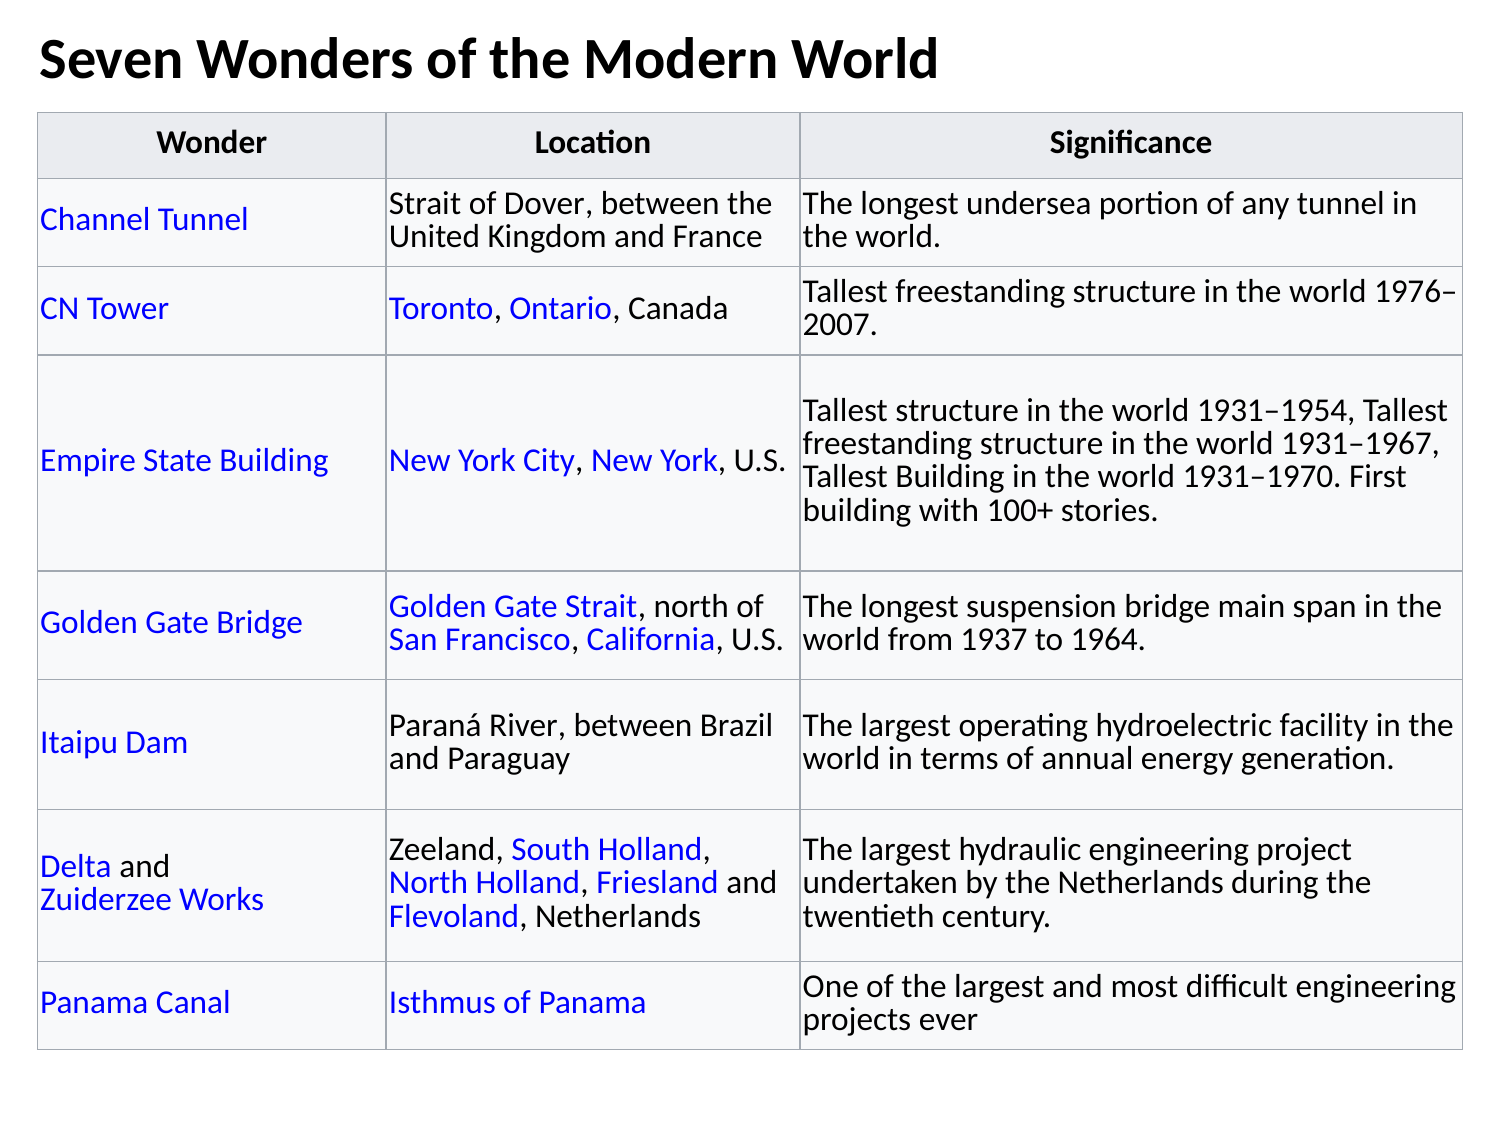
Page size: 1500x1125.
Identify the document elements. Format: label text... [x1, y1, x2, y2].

table_cell The longest undersea portion of any tunnel in the world. [801, 179, 1462, 266]
table_cell Empire State Building [38, 356, 385, 570]
table_cell One of the largest and most difficult engineering projects ever [801, 962, 1462, 1049]
table_cell Golden Gate Bridge [38, 572, 385, 679]
table_cell Tallest structure in the world 1931–1954, Tallest freestanding structure in the world 1931–1967, Tallest Building in the world 1931–1970. First building with 100+ stories. [801, 356, 1462, 570]
text_box Seven Wonders of the Modern World [24, 12, 1438, 98]
table_cell Golden Gate Strait, north of San Francisco, California, U.S. [387, 572, 799, 679]
table_cell Toronto, Ontario, Canada [387, 267, 799, 354]
table_cell Zeeland, South Holland, North Holland, Friesland and Flevoland, Netherlands [387, 810, 799, 961]
table_cell New York City, New York, U.S. [387, 356, 799, 570]
table_cell CN Tower [38, 267, 385, 354]
table_cell Paraná River, between Brazil and Paraguay [387, 680, 799, 809]
table_cell Panama Canal [38, 962, 385, 1049]
table_header Location [387, 113, 799, 178]
table_header Significance [801, 113, 1462, 178]
table_cell Tallest freestanding structure in the world 1976–2007. [801, 267, 1462, 354]
table_cell Channel Tunnel [38, 179, 385, 266]
table_cell The largest hydraulic engineering project undertaken by the Netherlands during the twentieth century. [801, 810, 1462, 961]
table_cell The largest operating hydroelectric facility in the world in terms of annual energy generation. [801, 680, 1462, 809]
table_header Wonder [38, 113, 385, 178]
table_cell Delta and Zuiderzee Works [38, 810, 385, 961]
table_cell Strait of Dover, between the United Kingdom and France [387, 179, 799, 266]
table_cell Itaipu Dam [38, 680, 385, 809]
table_cell The longest suspension bridge main span in the world from 1937 to 1964. [801, 572, 1462, 679]
table_cell Isthmus of Panama [387, 962, 799, 1049]
